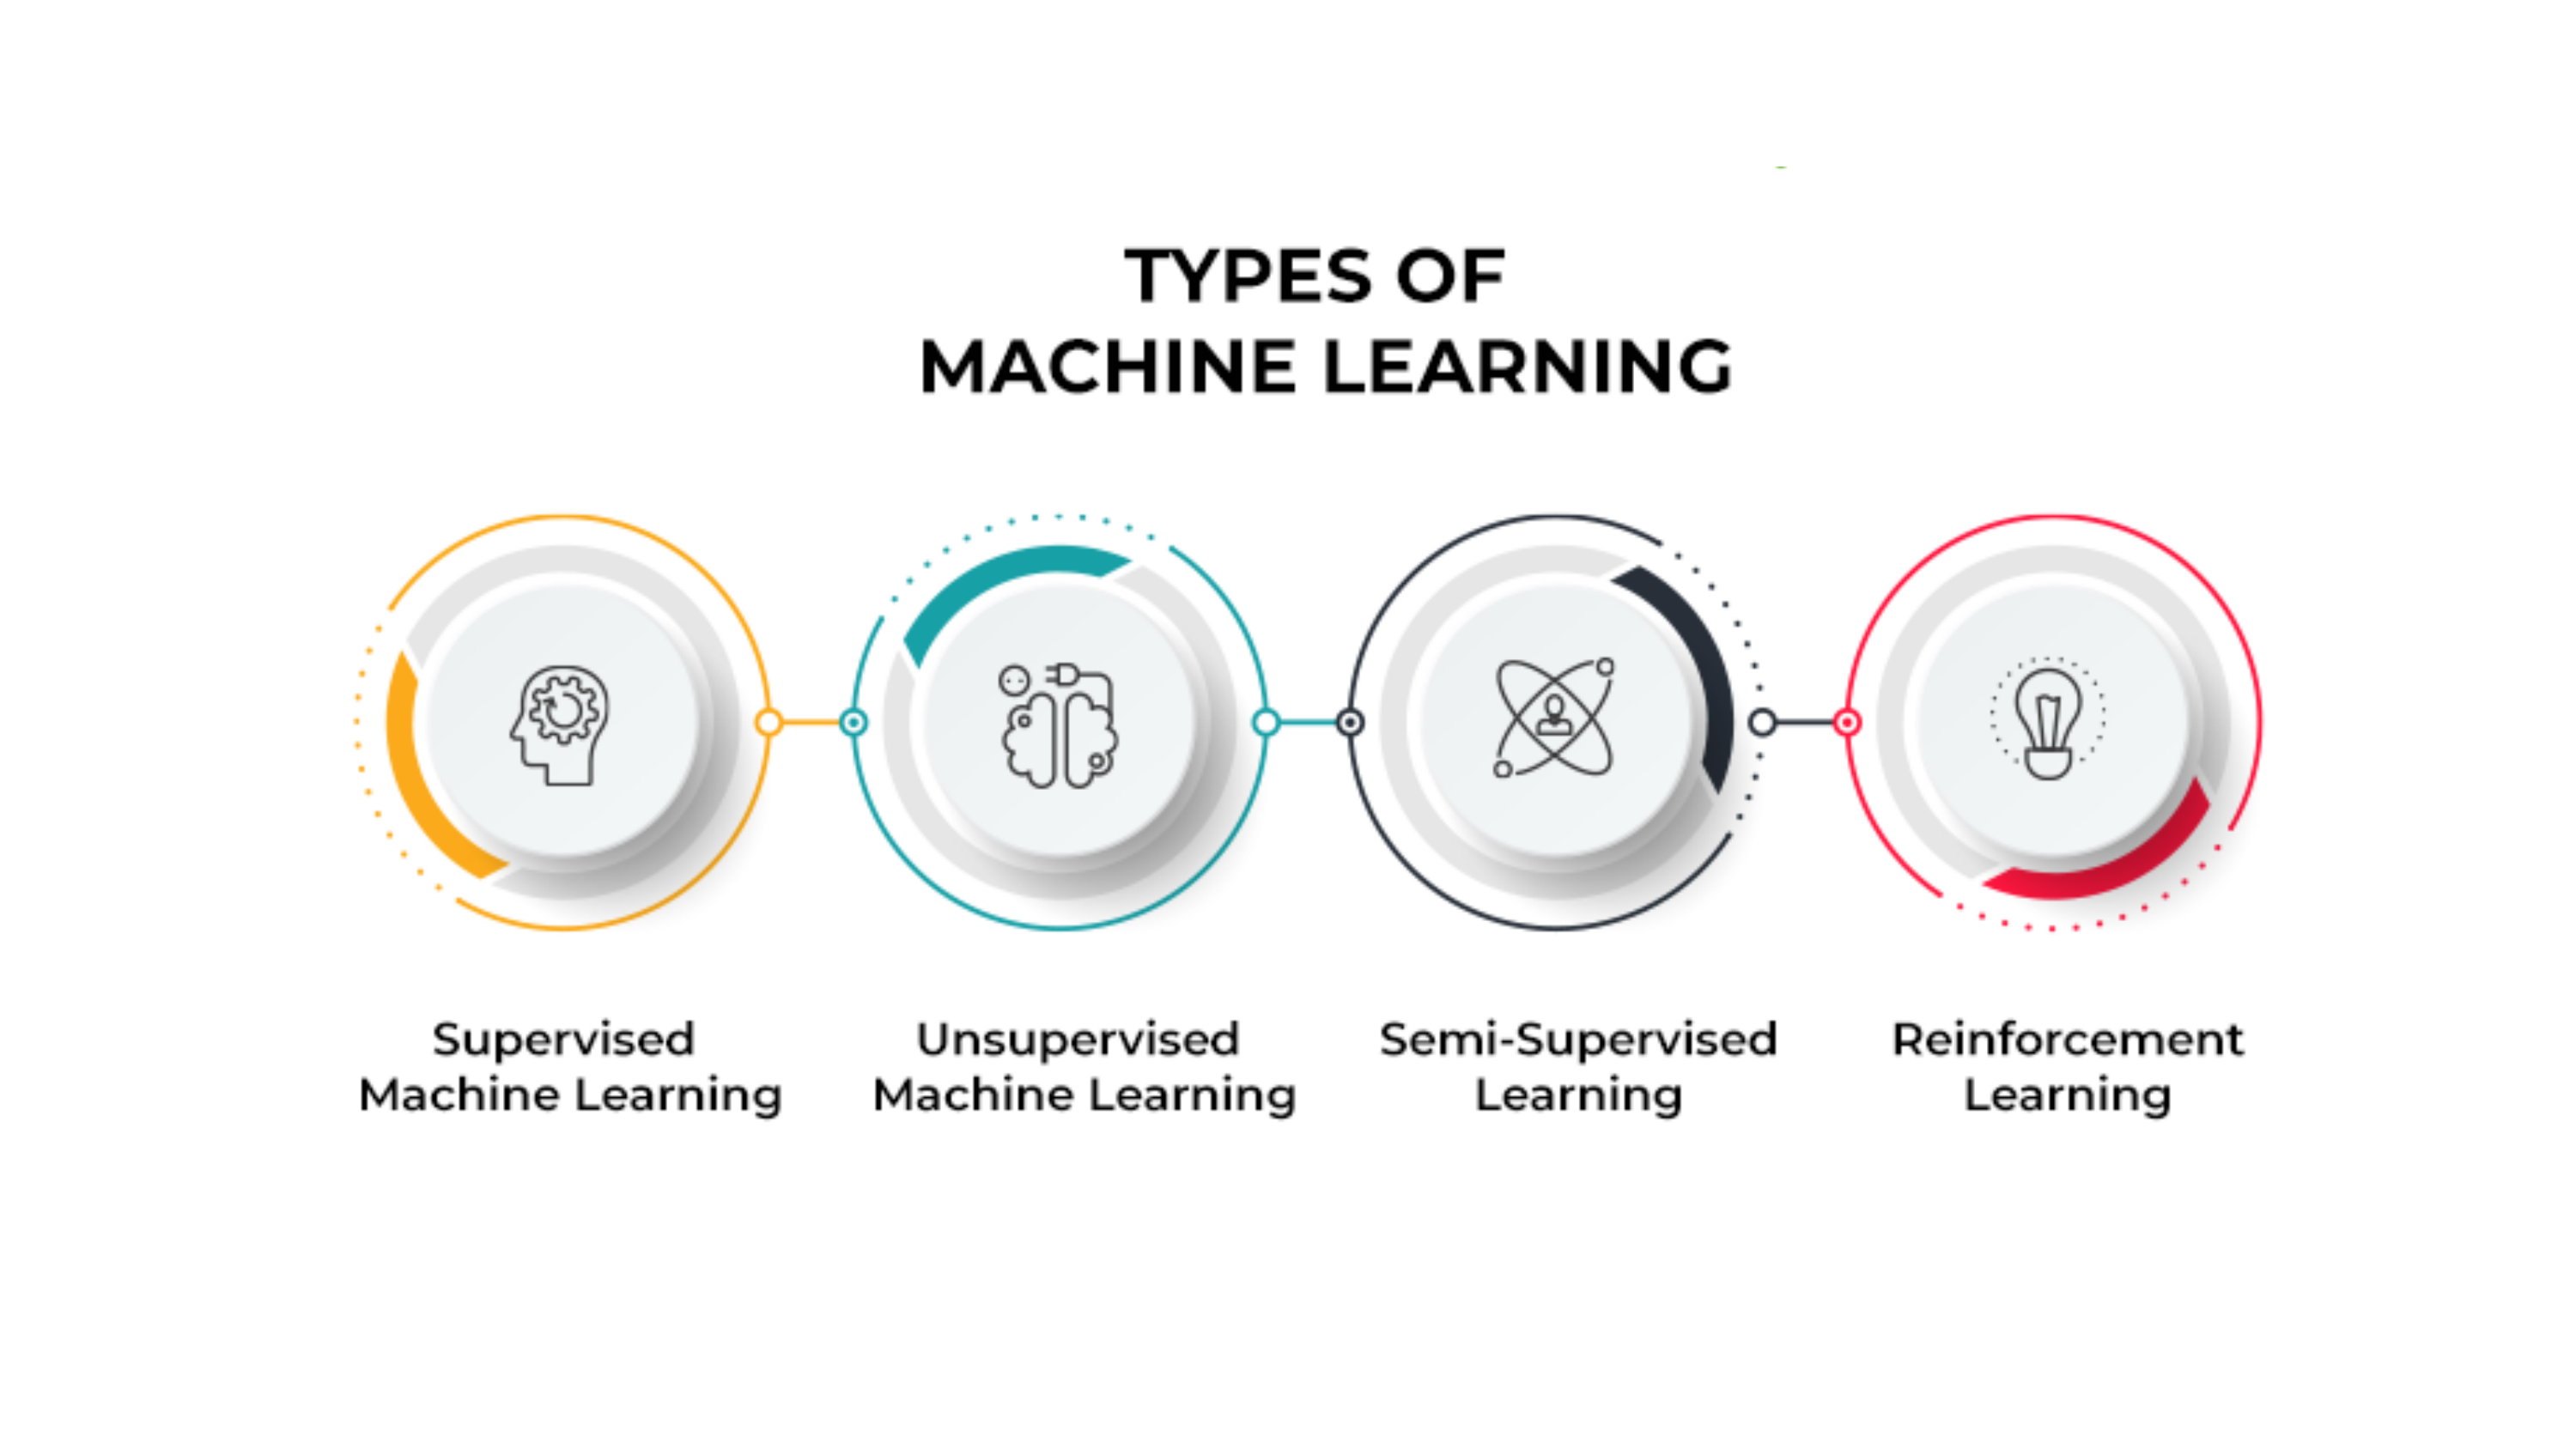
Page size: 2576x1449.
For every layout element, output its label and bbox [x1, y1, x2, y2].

text_box [315, 167, 2327, 1304]
